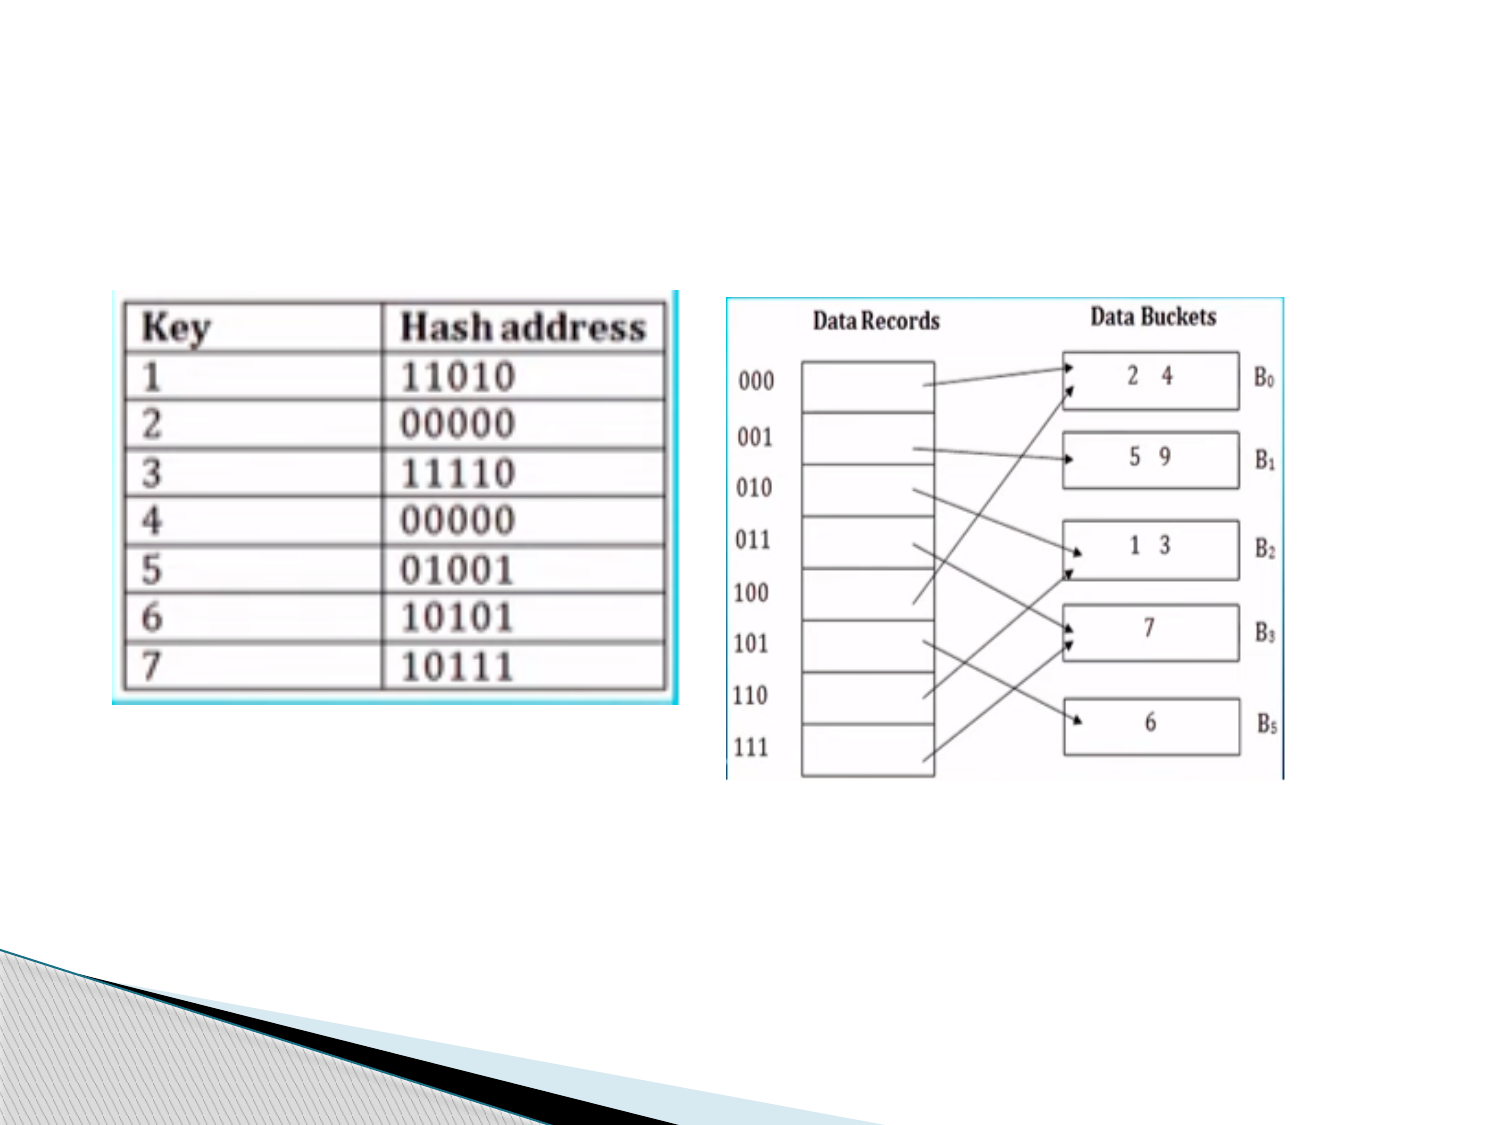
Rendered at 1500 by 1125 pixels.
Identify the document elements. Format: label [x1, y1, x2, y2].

picture [111, 290, 683, 705]
picture [726, 297, 1294, 783]
